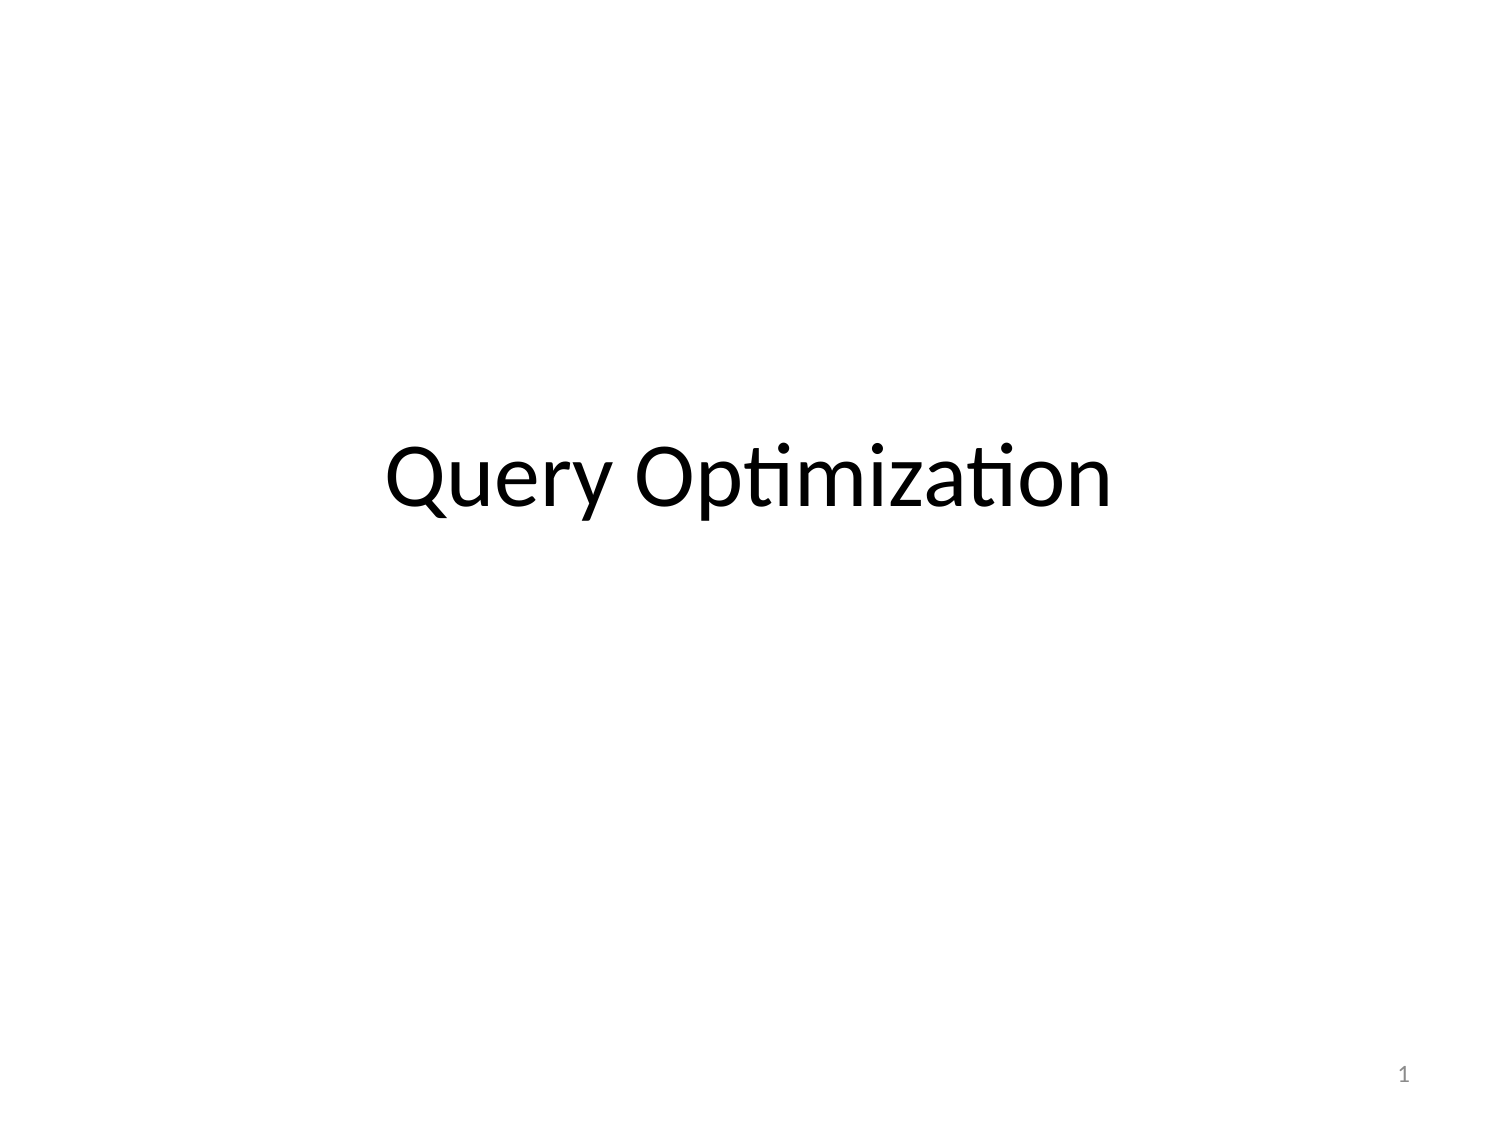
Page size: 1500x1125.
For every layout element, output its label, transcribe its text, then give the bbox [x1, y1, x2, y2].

slide_number 1 [1074, 1042, 1425, 1103]
title Query Optimization [112, 349, 1388, 591]
